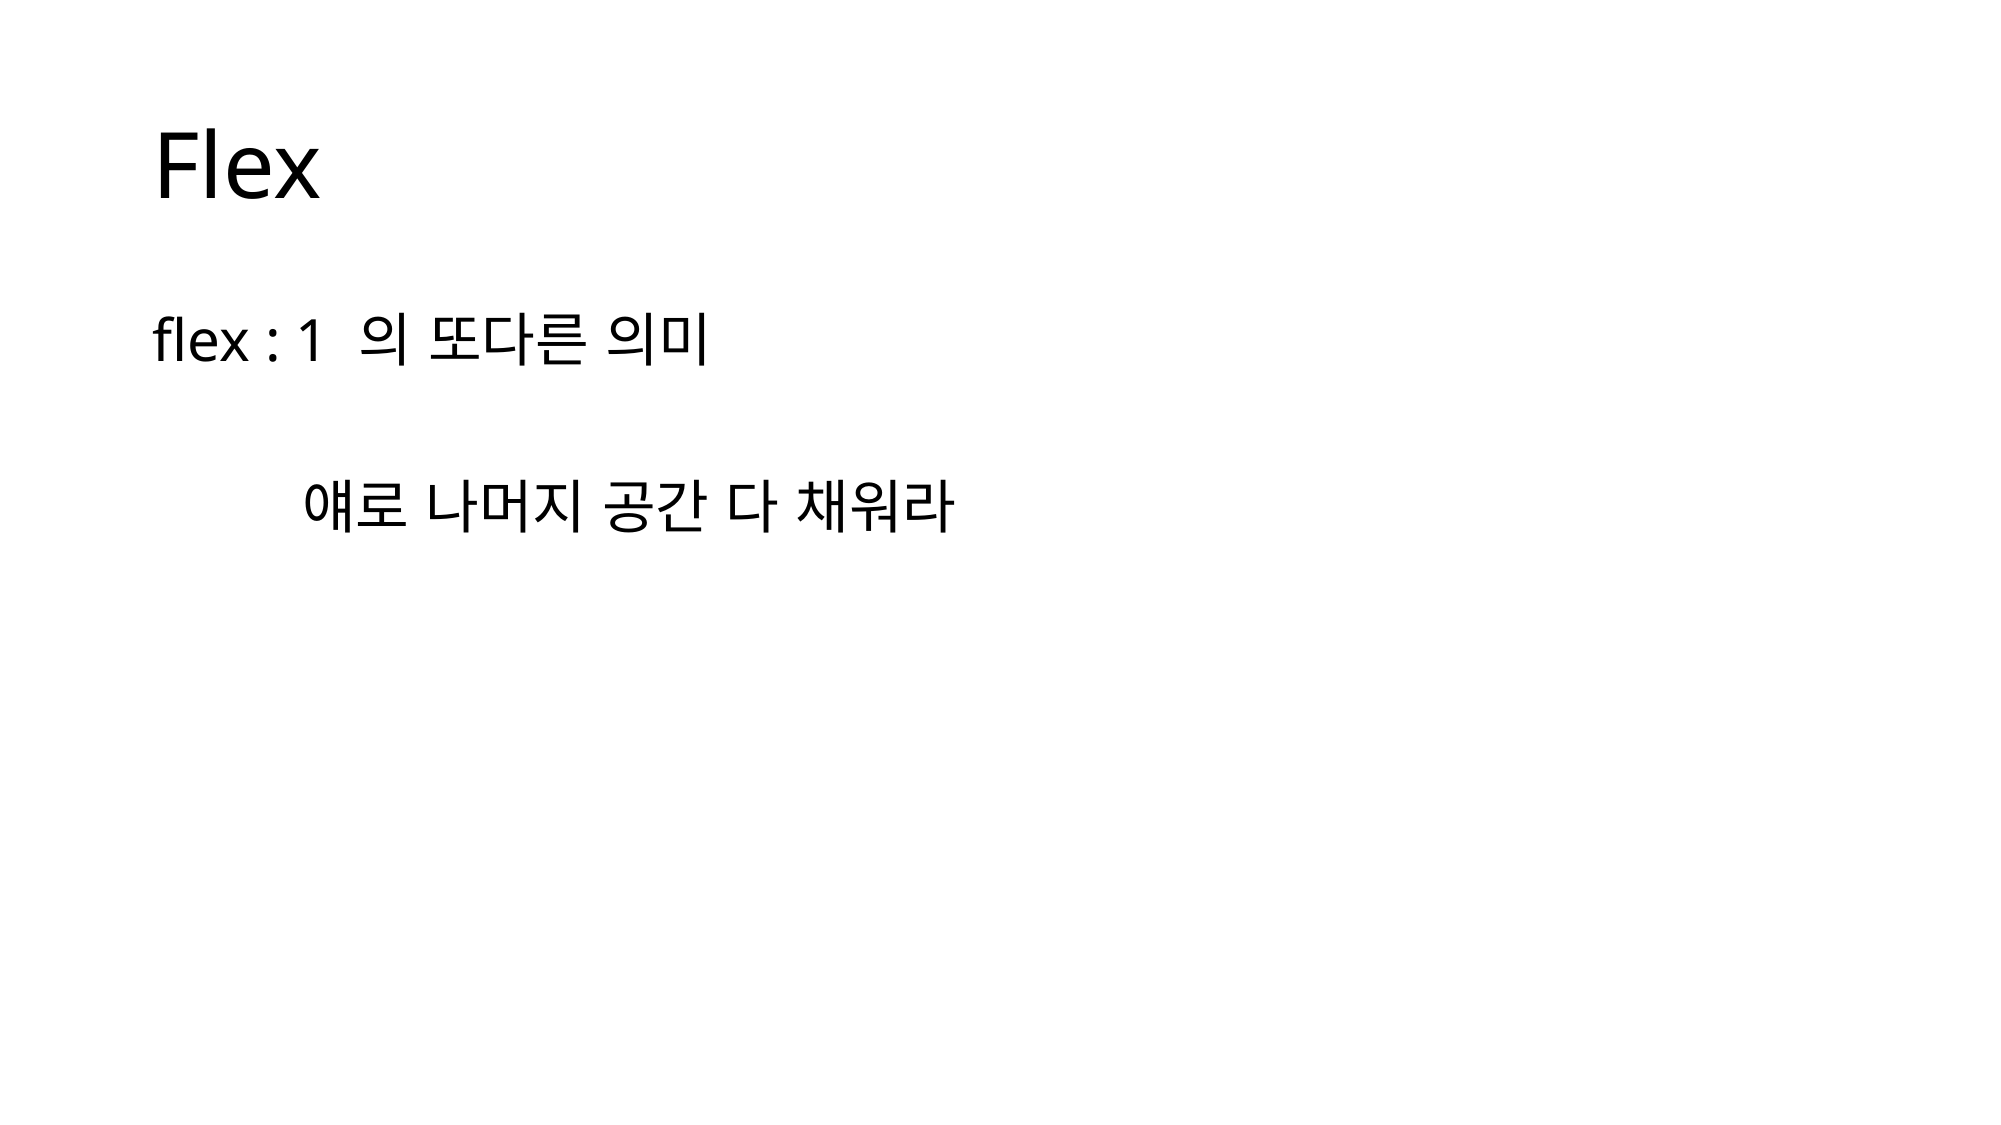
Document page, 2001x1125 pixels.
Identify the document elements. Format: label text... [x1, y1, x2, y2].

title Flex [137, 59, 1863, 278]
list flex : 1 의 또다른 의미 얘로 나머지 공간 다 채워라 [137, 303, 1863, 1018]
